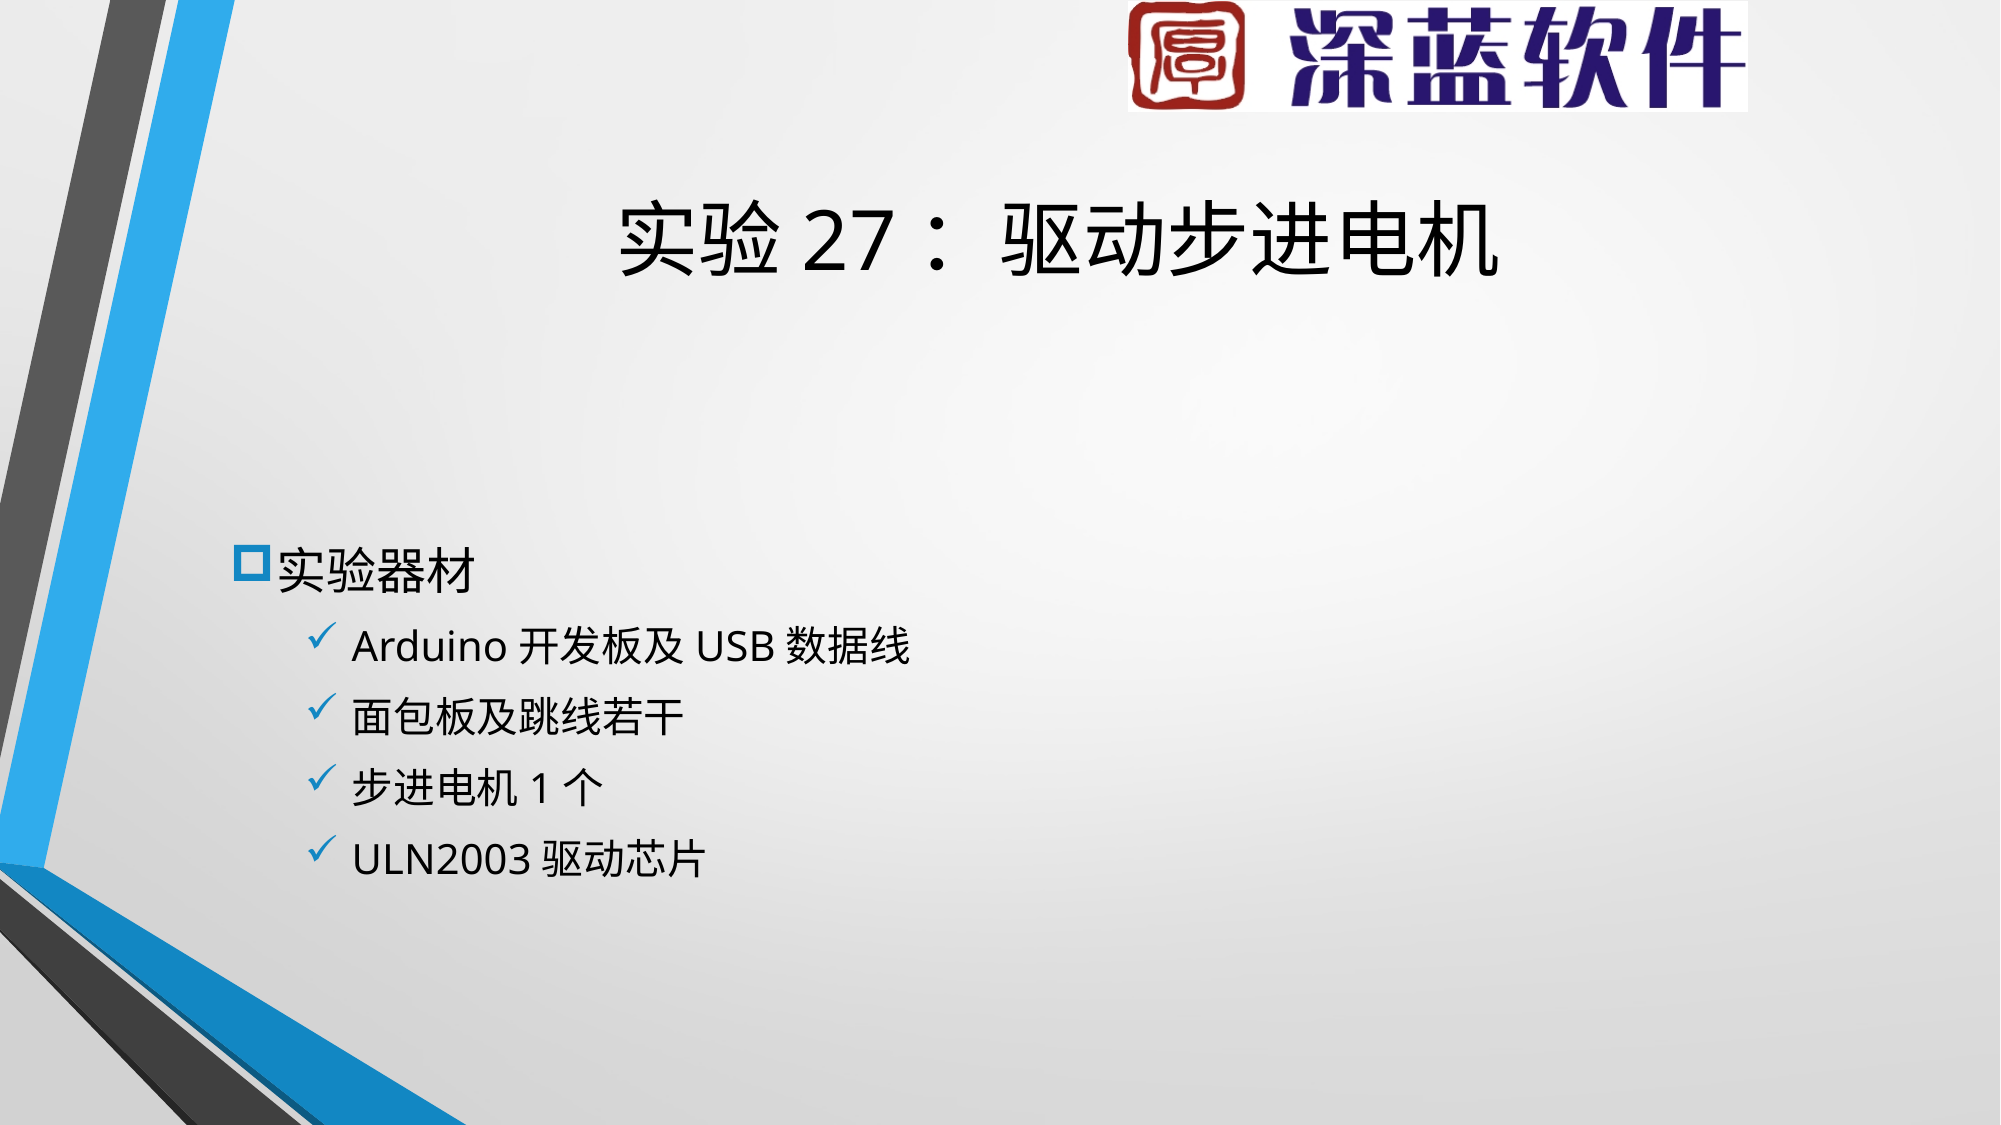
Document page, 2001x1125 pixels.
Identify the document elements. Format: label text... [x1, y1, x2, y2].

list 实验器材 Arduino开发板及USB数据线 面包板及跳线若干 步进电机1个 ULN2003驱动芯片 [214, 437, 1900, 985]
title 实验27：驱动步进电机 [214, 75, 1900, 400]
picture [1127, 0, 1748, 112]
